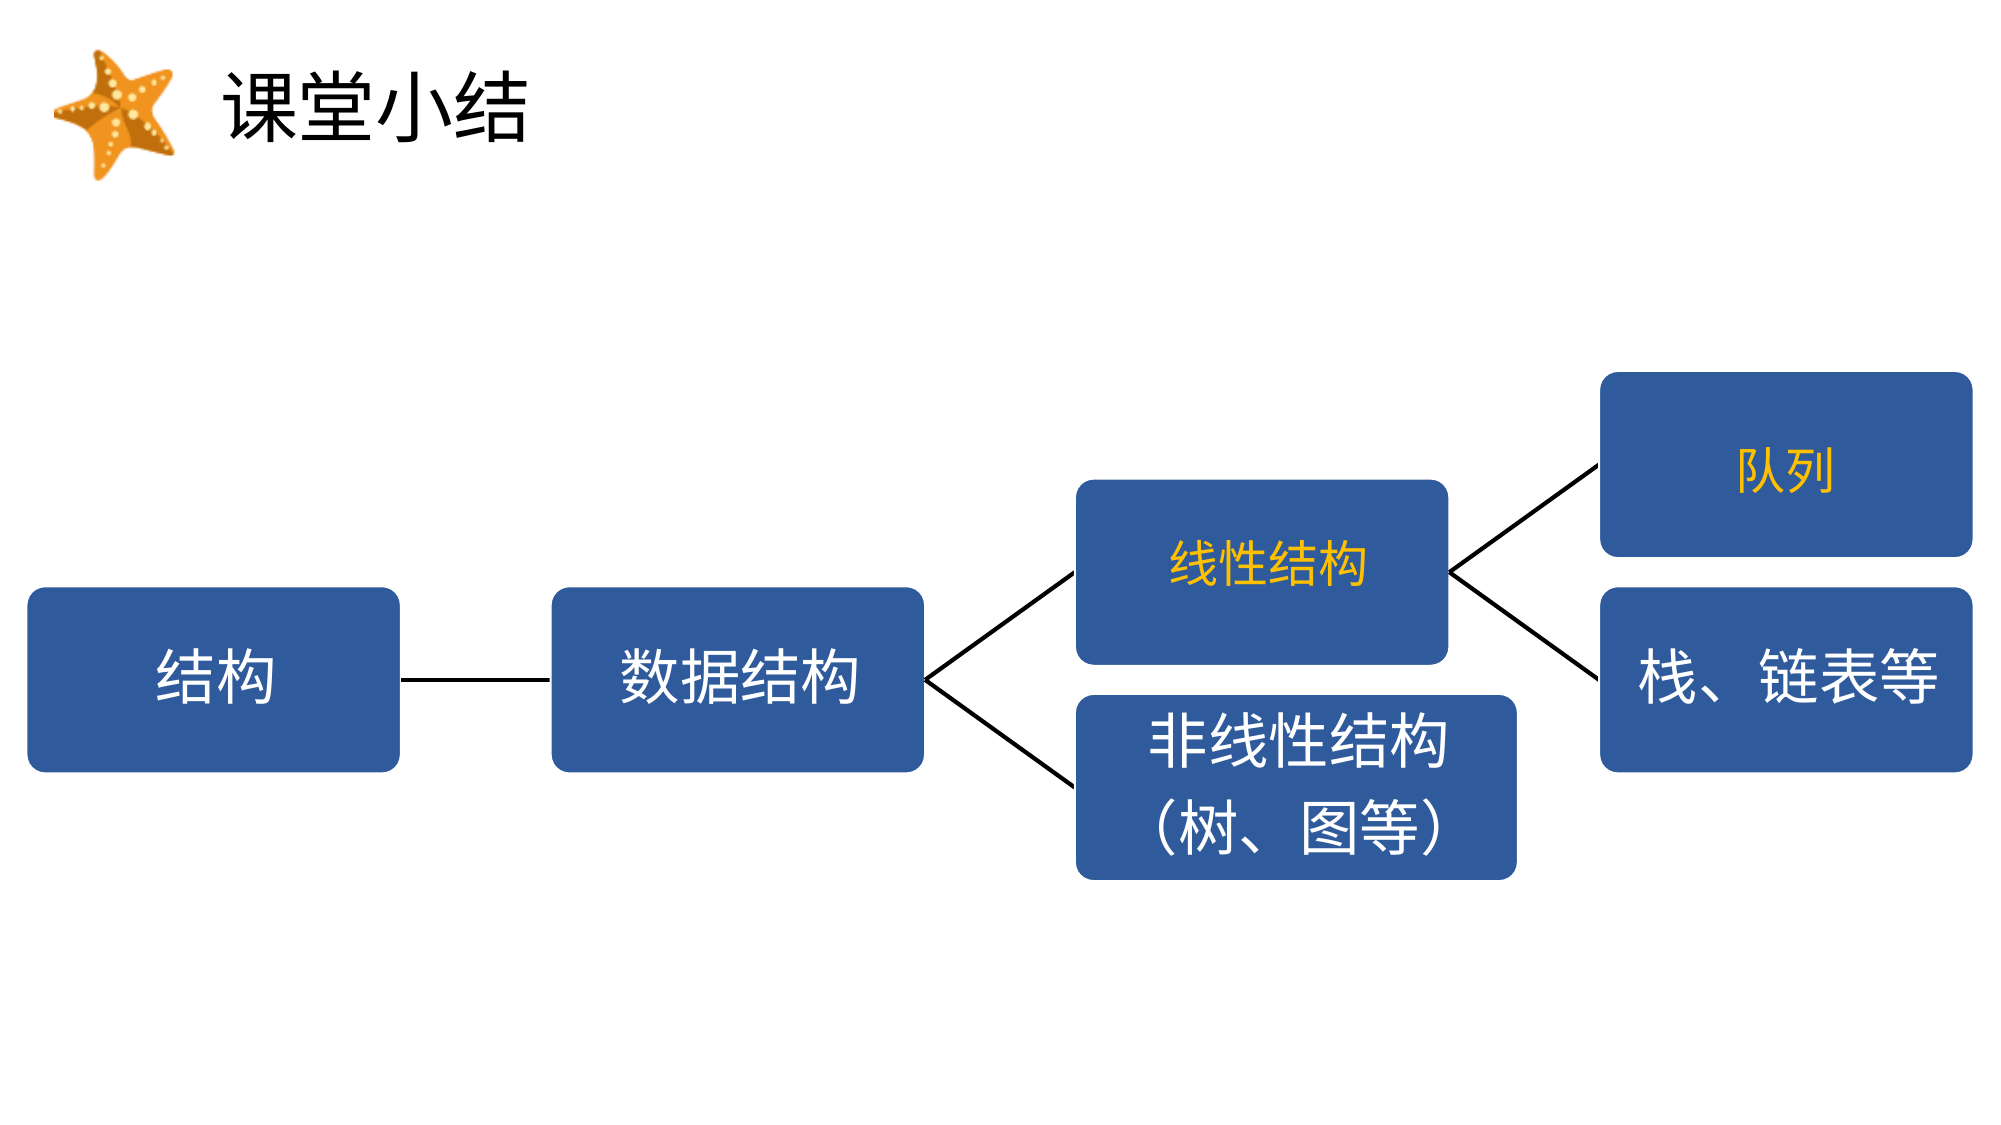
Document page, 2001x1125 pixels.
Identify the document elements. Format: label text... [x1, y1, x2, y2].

text_box 课堂小结 [210, 48, 542, 162]
picture [54, 34, 209, 197]
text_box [25, 232, 1975, 1020]
